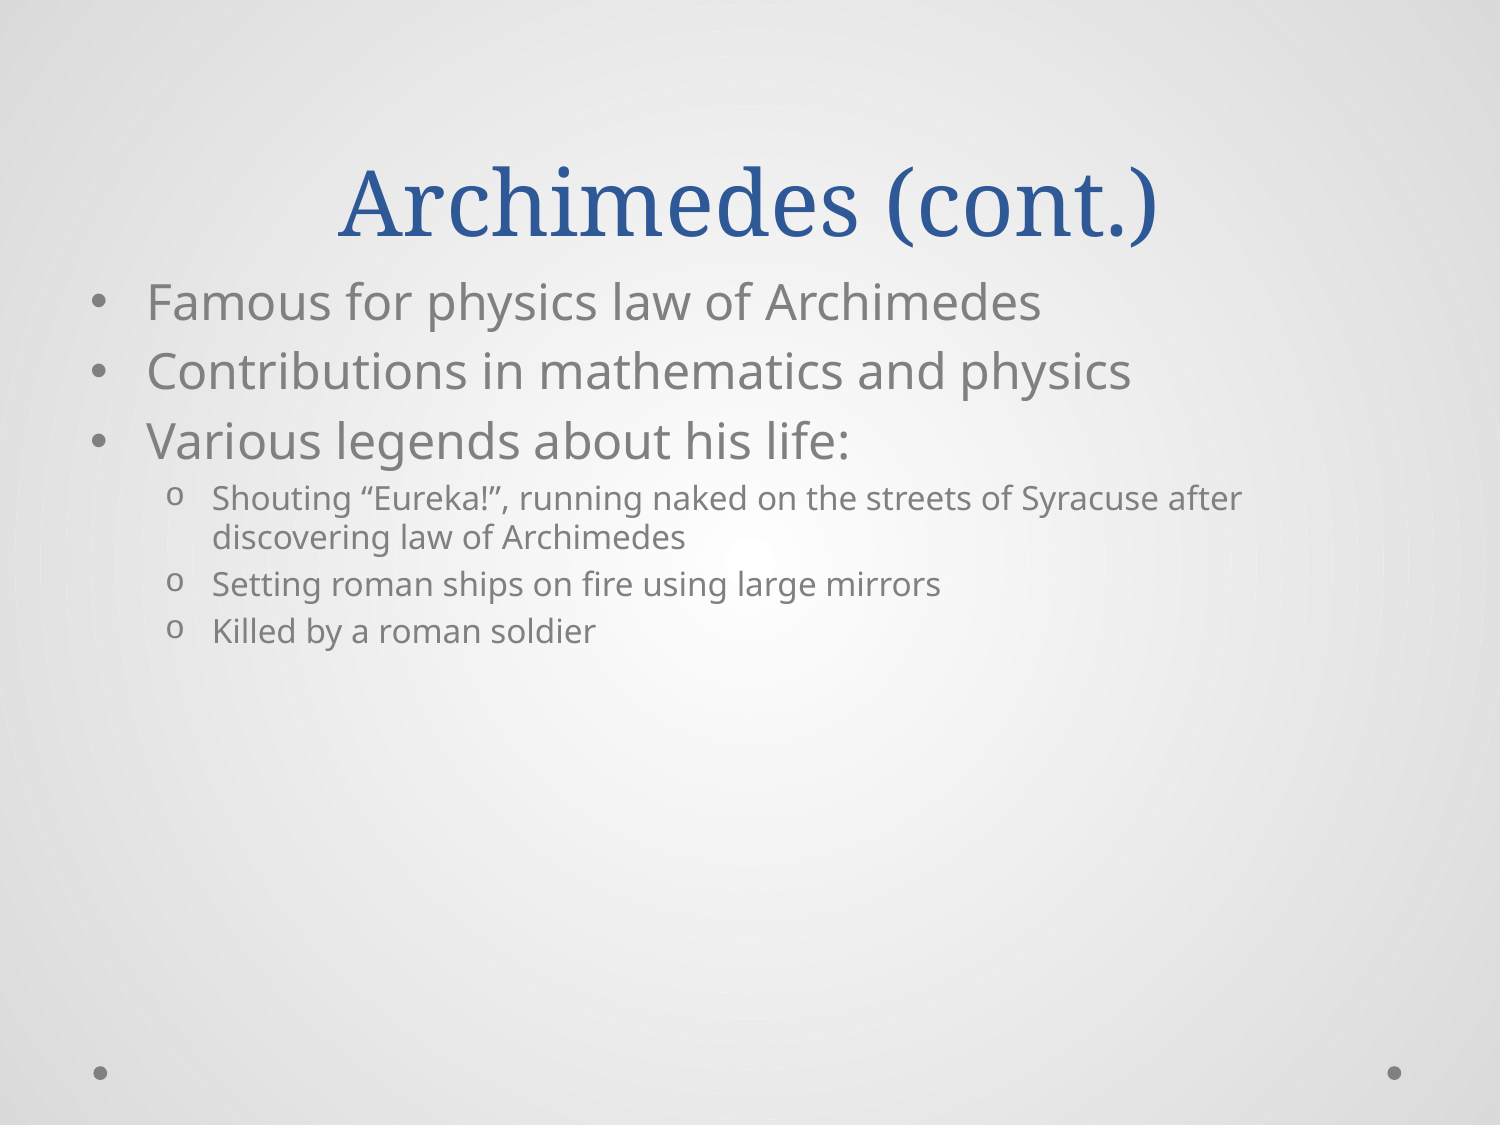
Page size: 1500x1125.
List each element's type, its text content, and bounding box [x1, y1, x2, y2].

title Archimedes (cont.) [75, 0, 1425, 262]
list Famous for physics law of Archimedes Contributions in mathematics and physics Various legends about his life: Shouting “Eureka!”, running naked on the streets of Syracuse after discovering law of Archimedes Setting roman ships on fire using large mirrors Killed by a roman soldier [75, 262, 1425, 1005]
